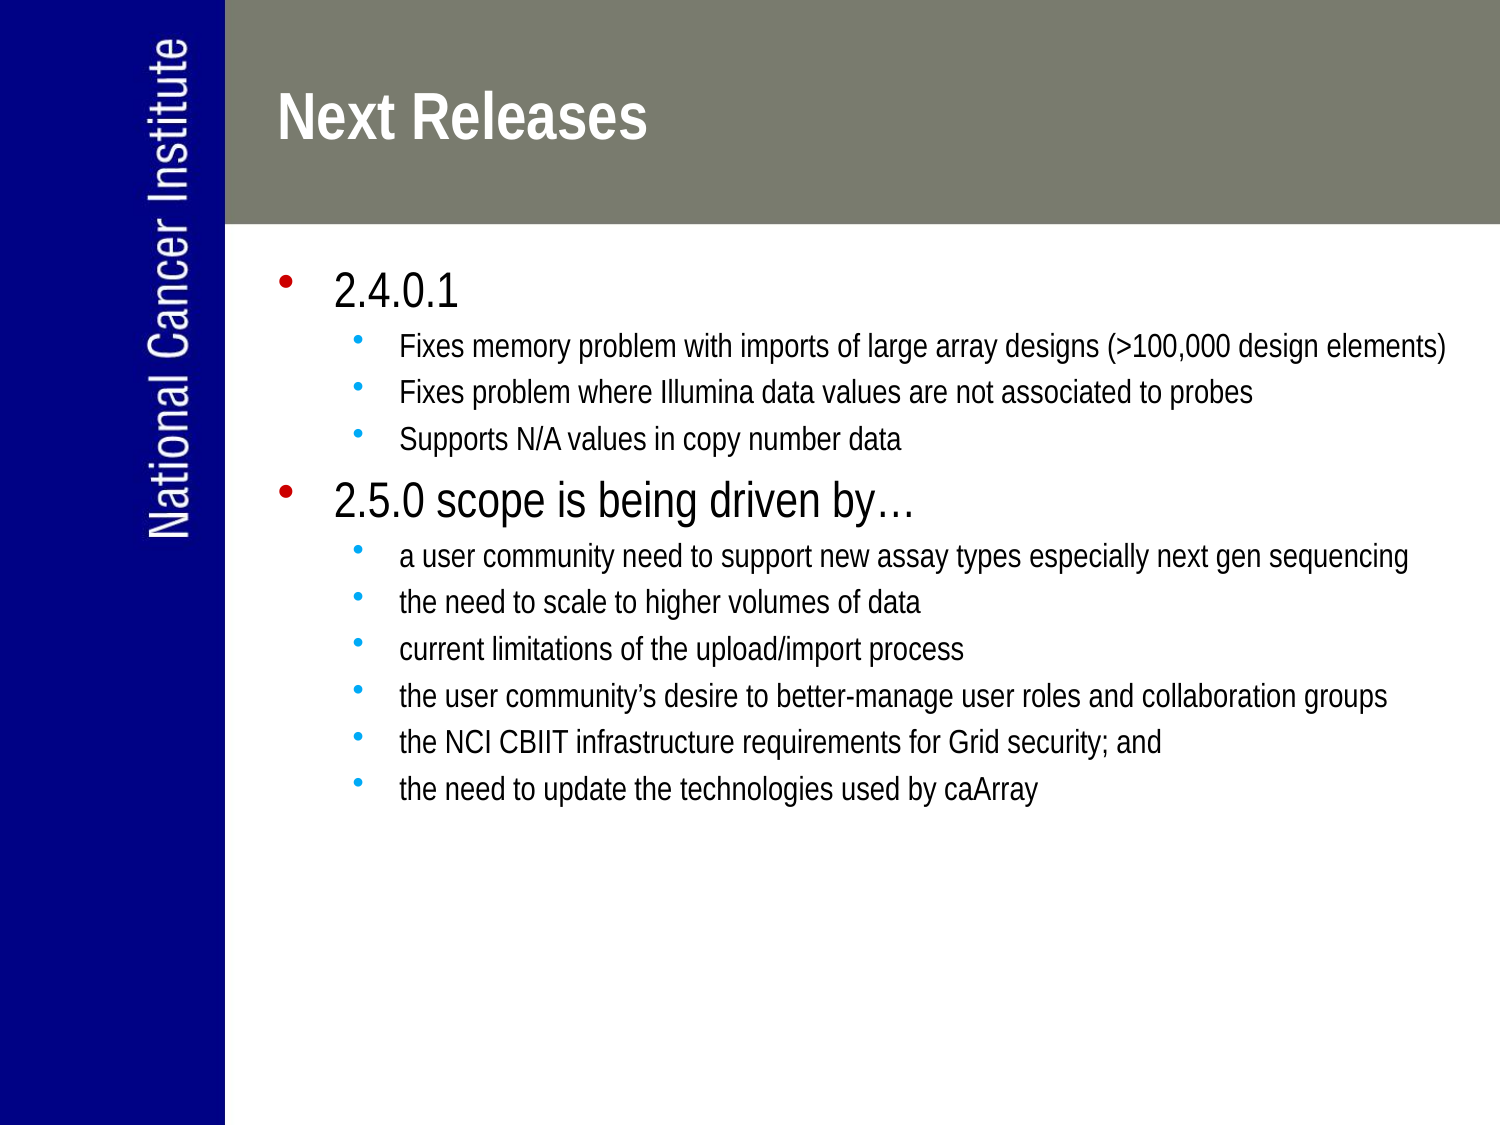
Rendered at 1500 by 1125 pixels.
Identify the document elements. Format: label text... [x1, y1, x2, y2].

picture [0, 0, 1500, 1125]
list 2.4.0.1 Fixes memory problem with imports of large array designs (>100,000 design elements) Fixes problem where Illumina data values are not associated to probes Supports N/A values in copy number data 2.5.0 scope is being driven by… a user community need to support new assay types especially next gen sequencing the need to scale to higher volumes of data current limitations of the upload/import process the user community’s desire to better-manage user roles and collaboration groups the NCI CBIIT infrastructure requirements for Grid security; and the need to update the technologies used by caArray [262, 249, 1476, 1101]
title Next Releases [262, 0, 1476, 226]
